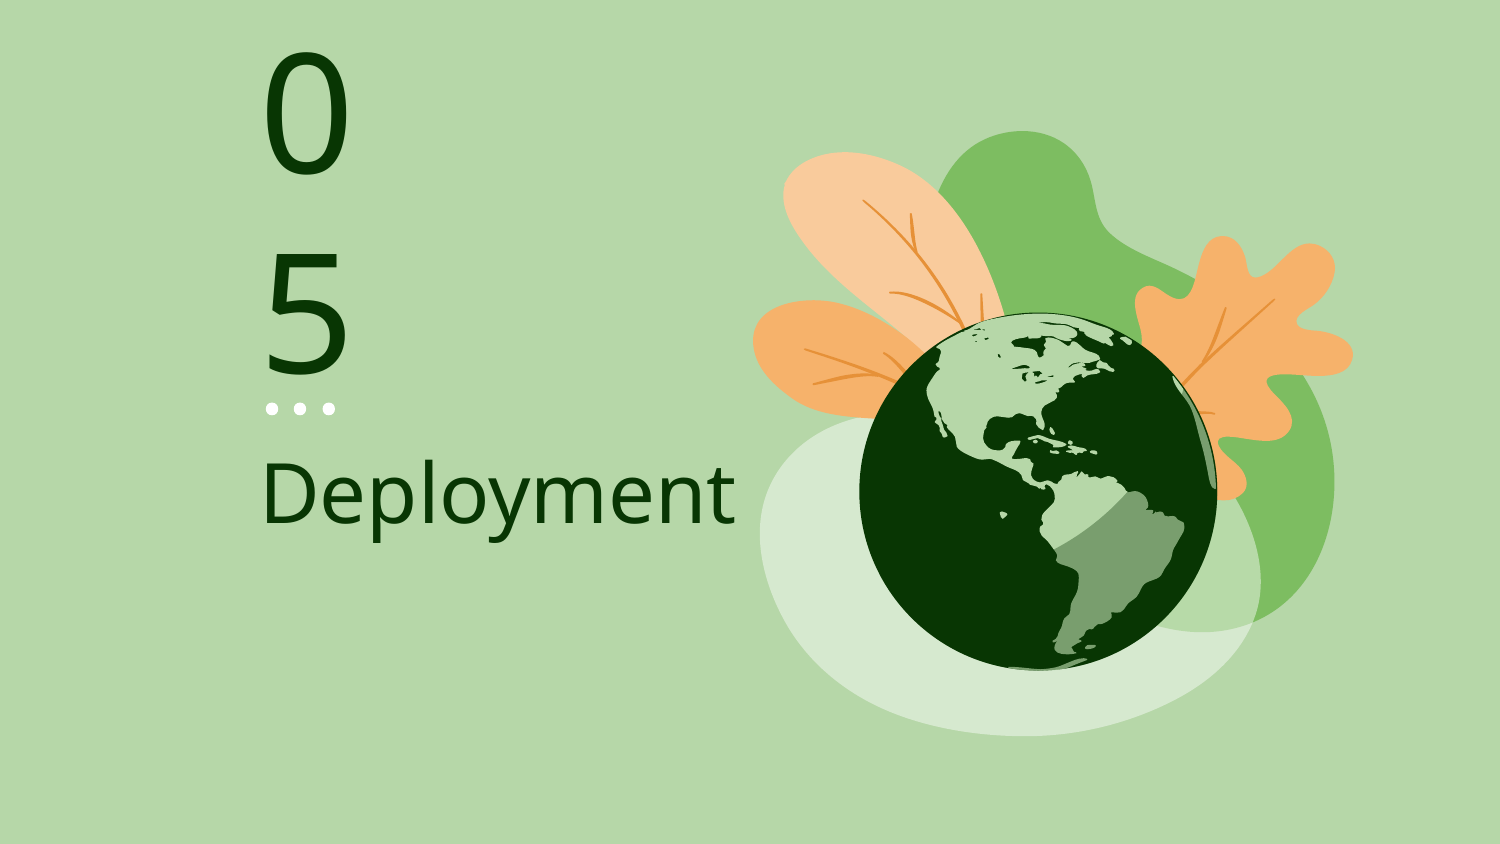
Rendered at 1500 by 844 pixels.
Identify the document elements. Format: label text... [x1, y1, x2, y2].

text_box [263, 402, 338, 416]
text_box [751, 130, 1359, 737]
title Deployment [244, 422, 746, 556]
title 05 [244, 200, 465, 422]
